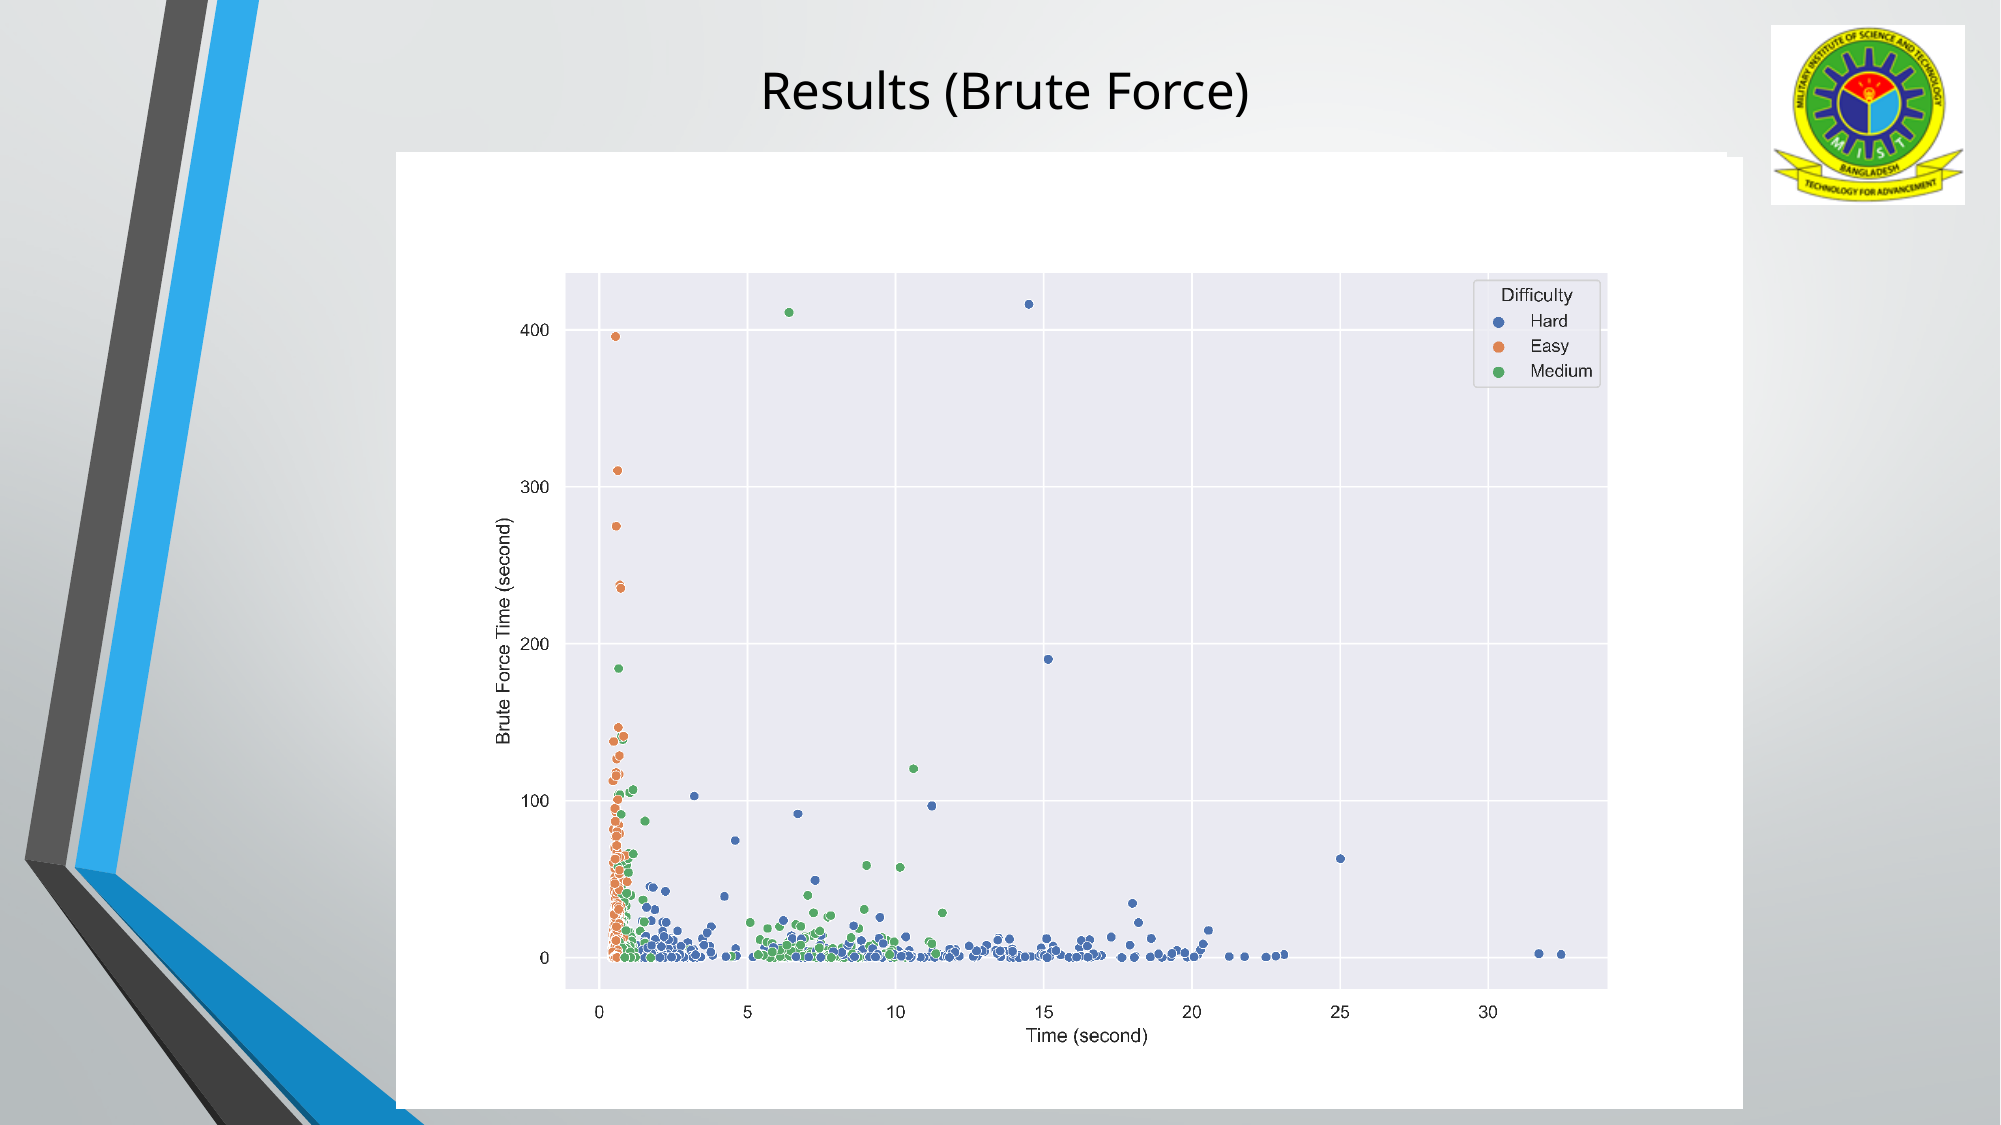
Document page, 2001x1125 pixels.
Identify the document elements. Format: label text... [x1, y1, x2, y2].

picture [396, 152, 1743, 1109]
title Results (Brute Force) [142, 50, 1770, 128]
picture [1770, 24, 1965, 206]
